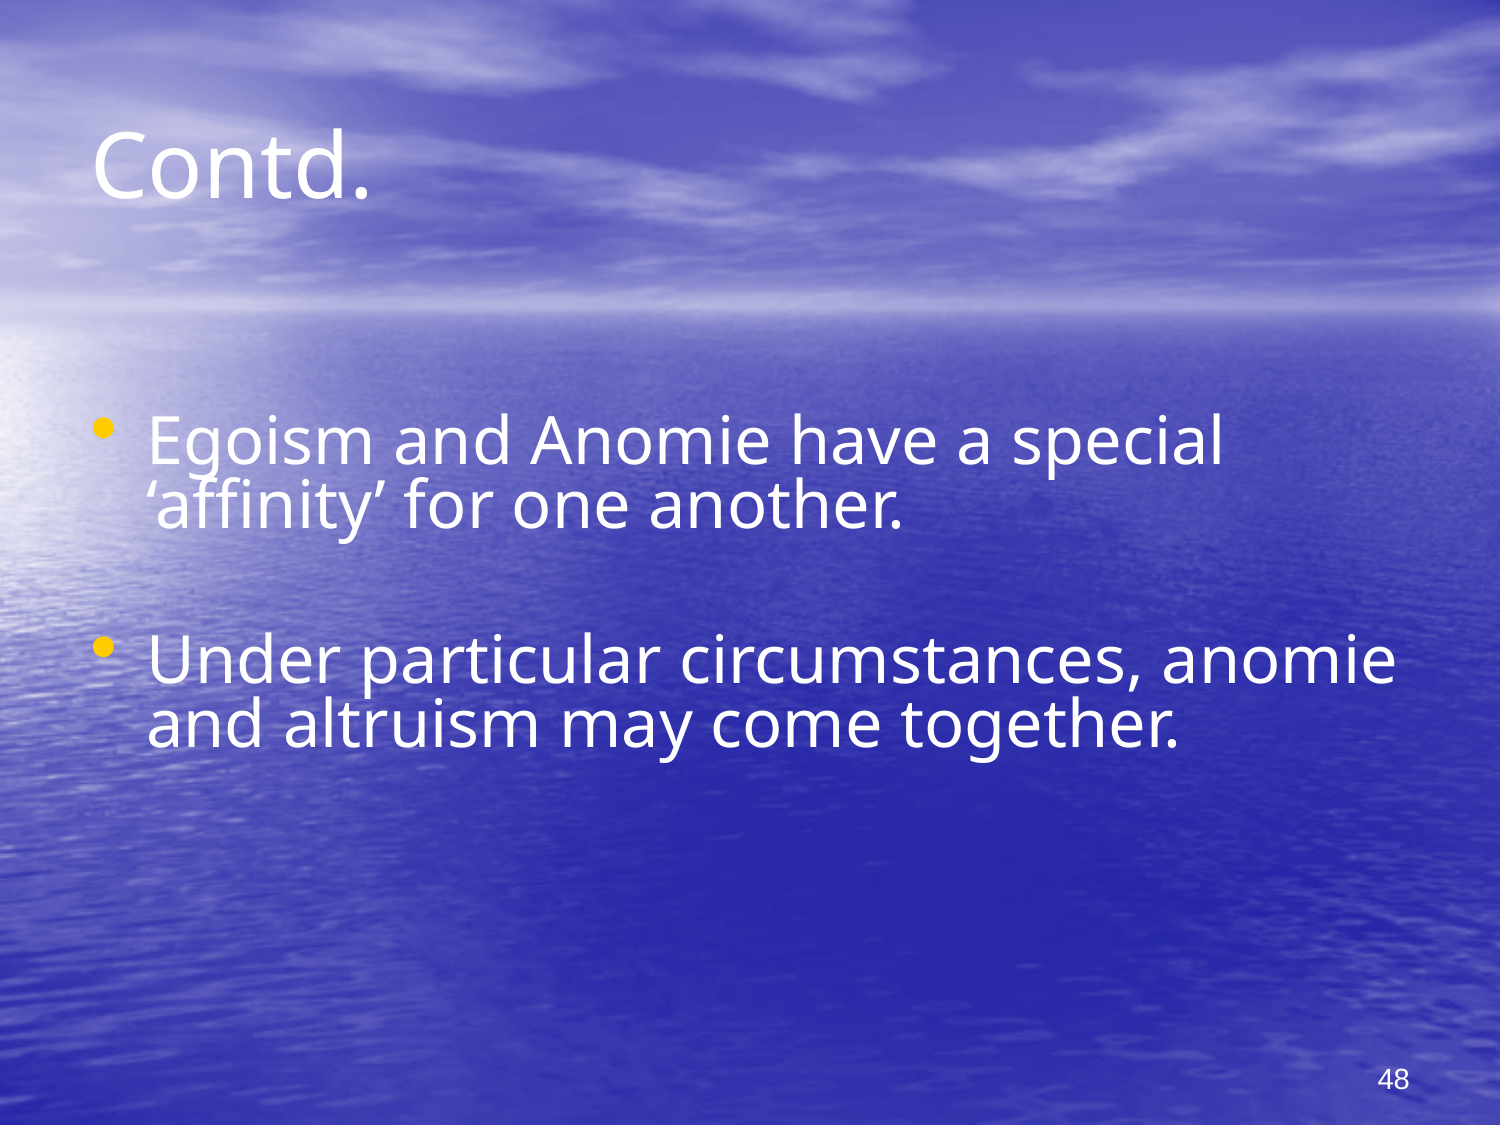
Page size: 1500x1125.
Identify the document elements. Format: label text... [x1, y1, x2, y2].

title Contd. [74, 47, 1426, 276]
slide_number 48 [1074, 1024, 1426, 1103]
list Egoism and Anomie have a special ‘affinity’ for one another. Under particular circumstances, anomie and altruism may come together. [74, 312, 1426, 988]
